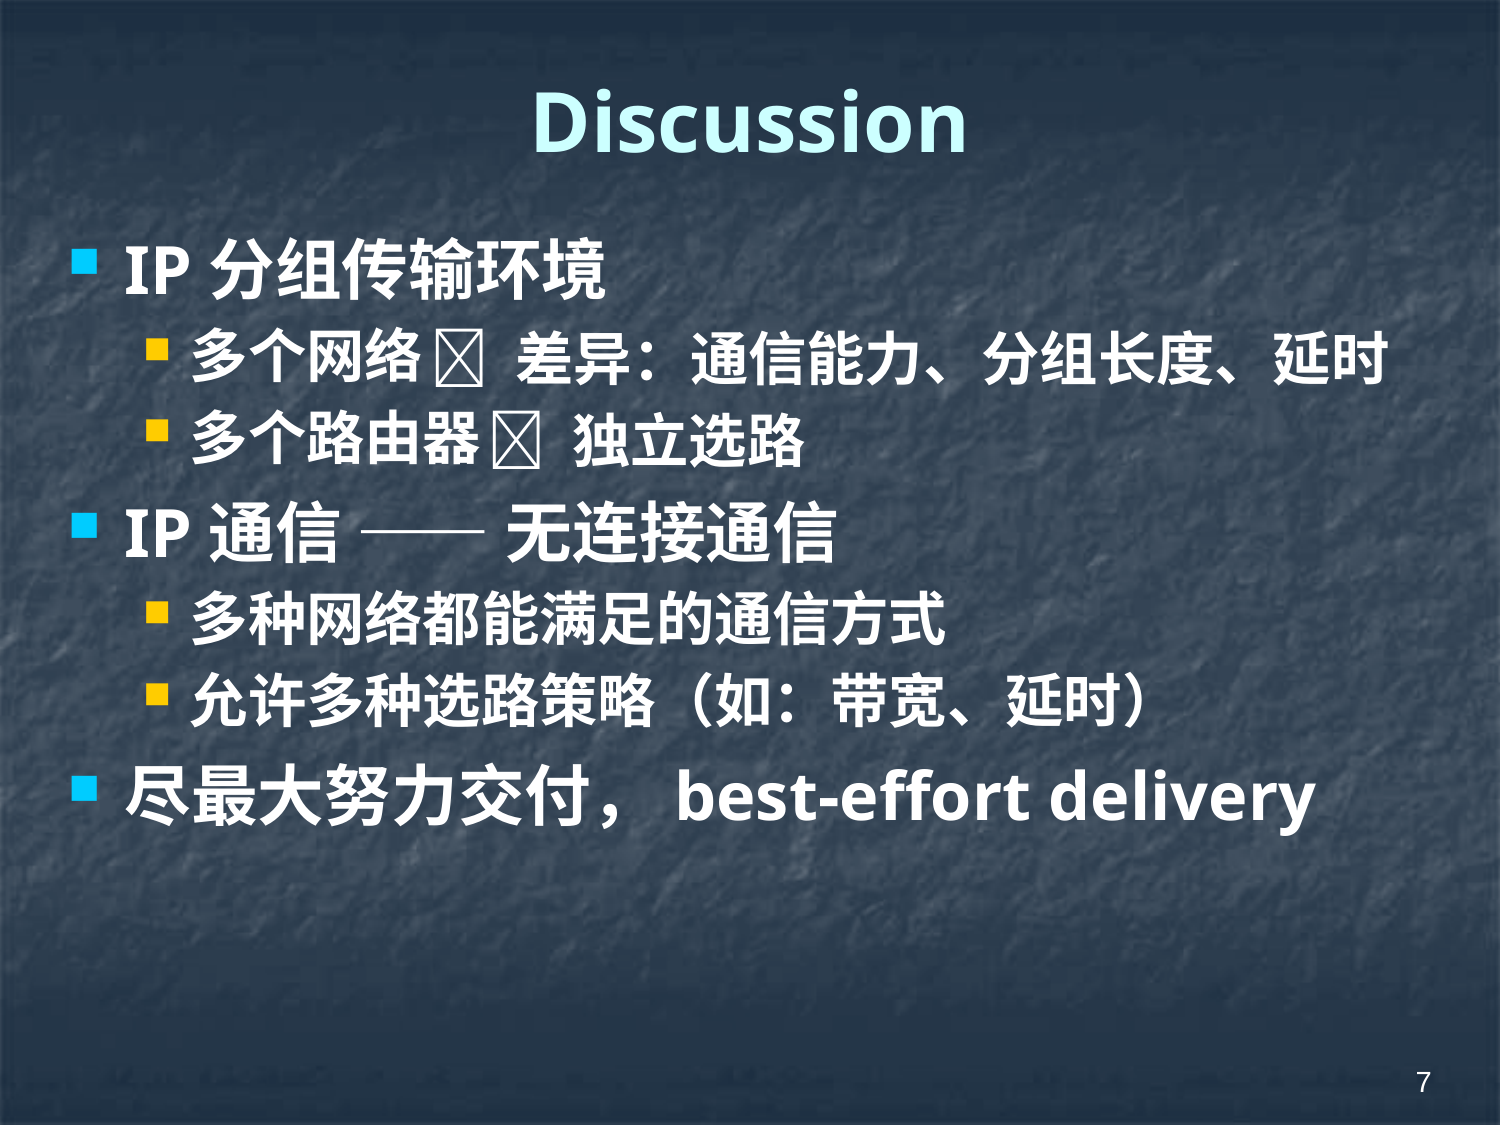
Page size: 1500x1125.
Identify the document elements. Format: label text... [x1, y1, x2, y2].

slide_number 7 [1096, 1035, 1447, 1106]
text_box  差异：通信能力、分组长度、延时 [415, 314, 1405, 400]
title Discussion [53, 19, 1447, 220]
text_box  独立选路 [472, 396, 821, 482]
list IP分组传输环境 多个网络 多个路由器 IP通信 —— 无连接通信 多种网络都能满足的通信方式 允许多种选路策略（如：带宽、延时） 尽最大努力交付，best-effort delivery [53, 220, 1447, 1035]
